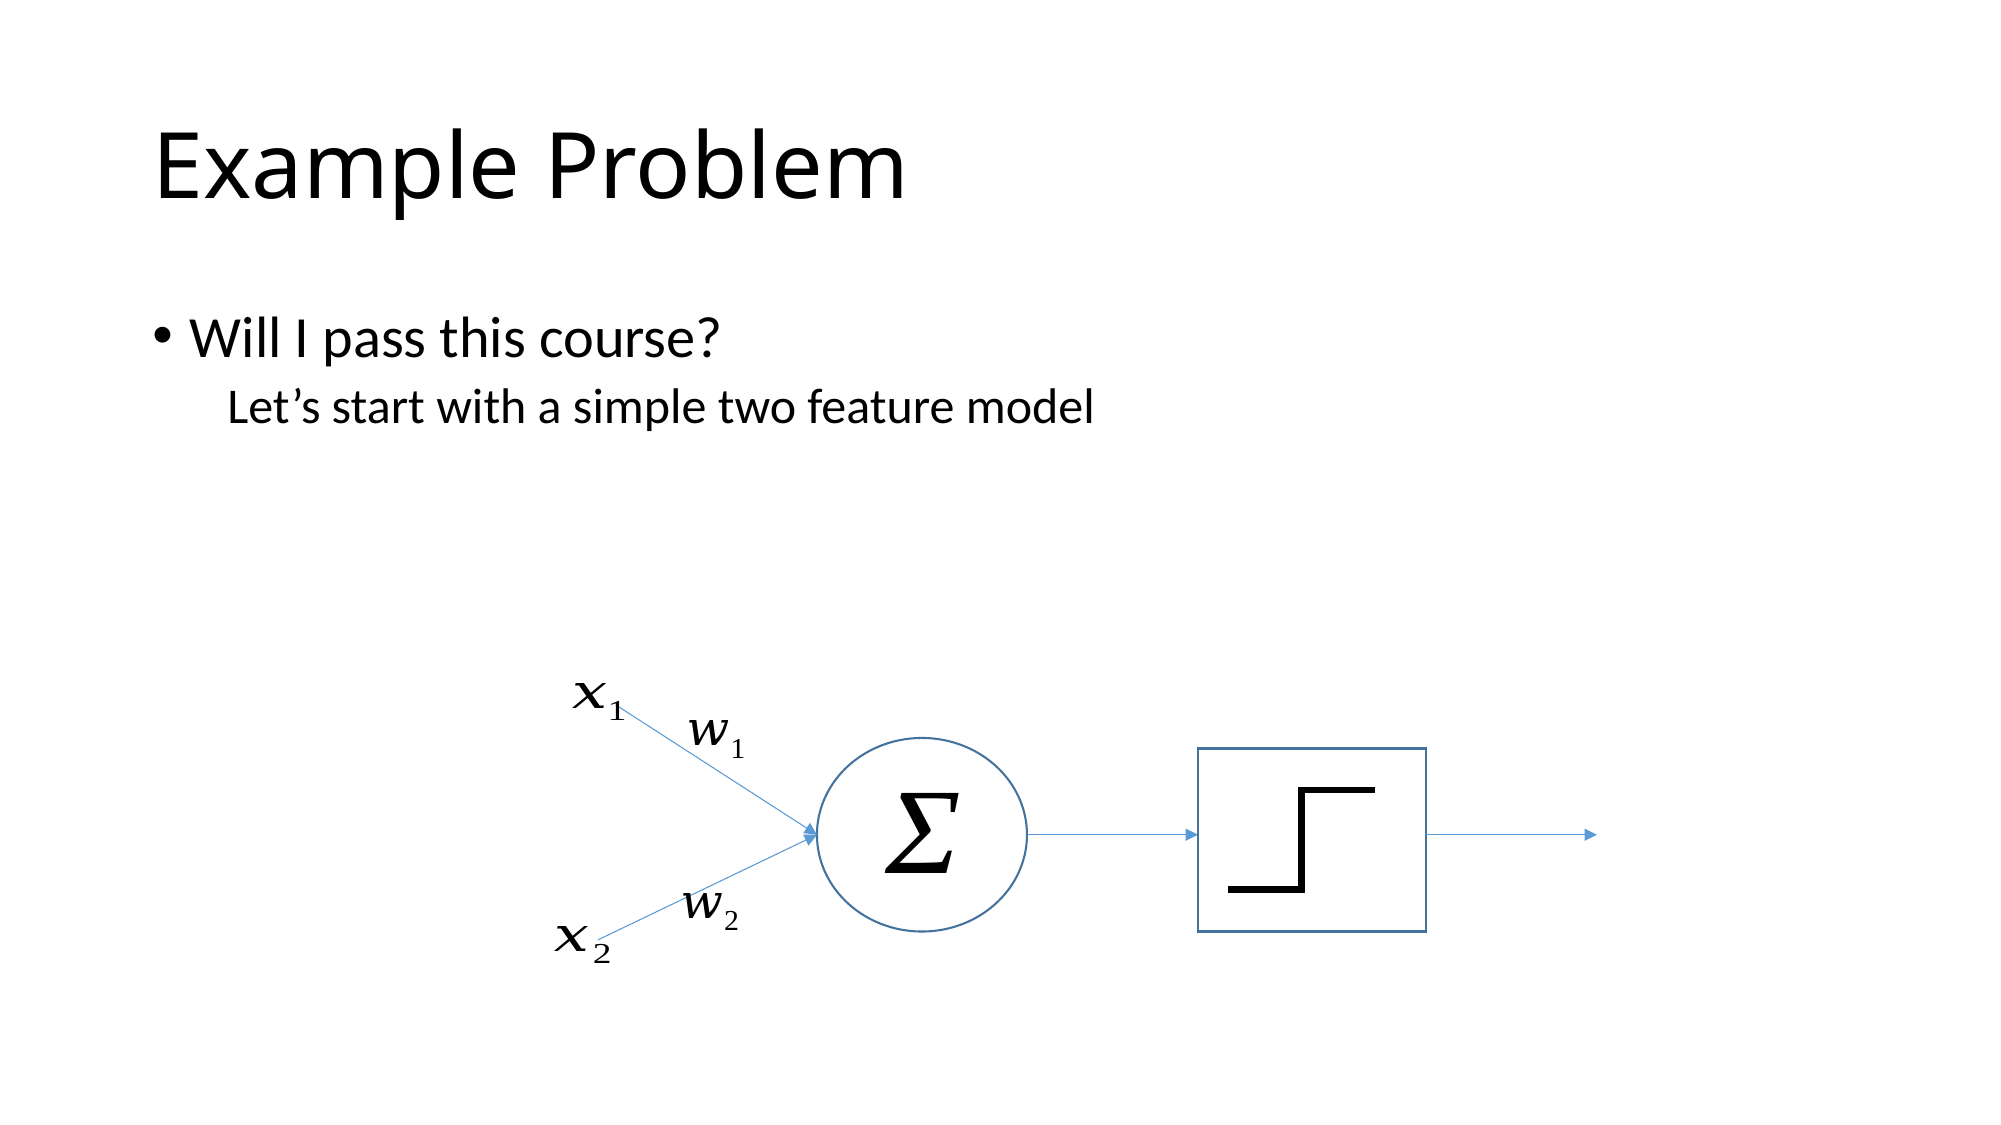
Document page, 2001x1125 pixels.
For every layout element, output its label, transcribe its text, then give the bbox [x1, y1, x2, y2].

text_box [549, 666, 1597, 971]
title Example Problem [137, 59, 1863, 278]
